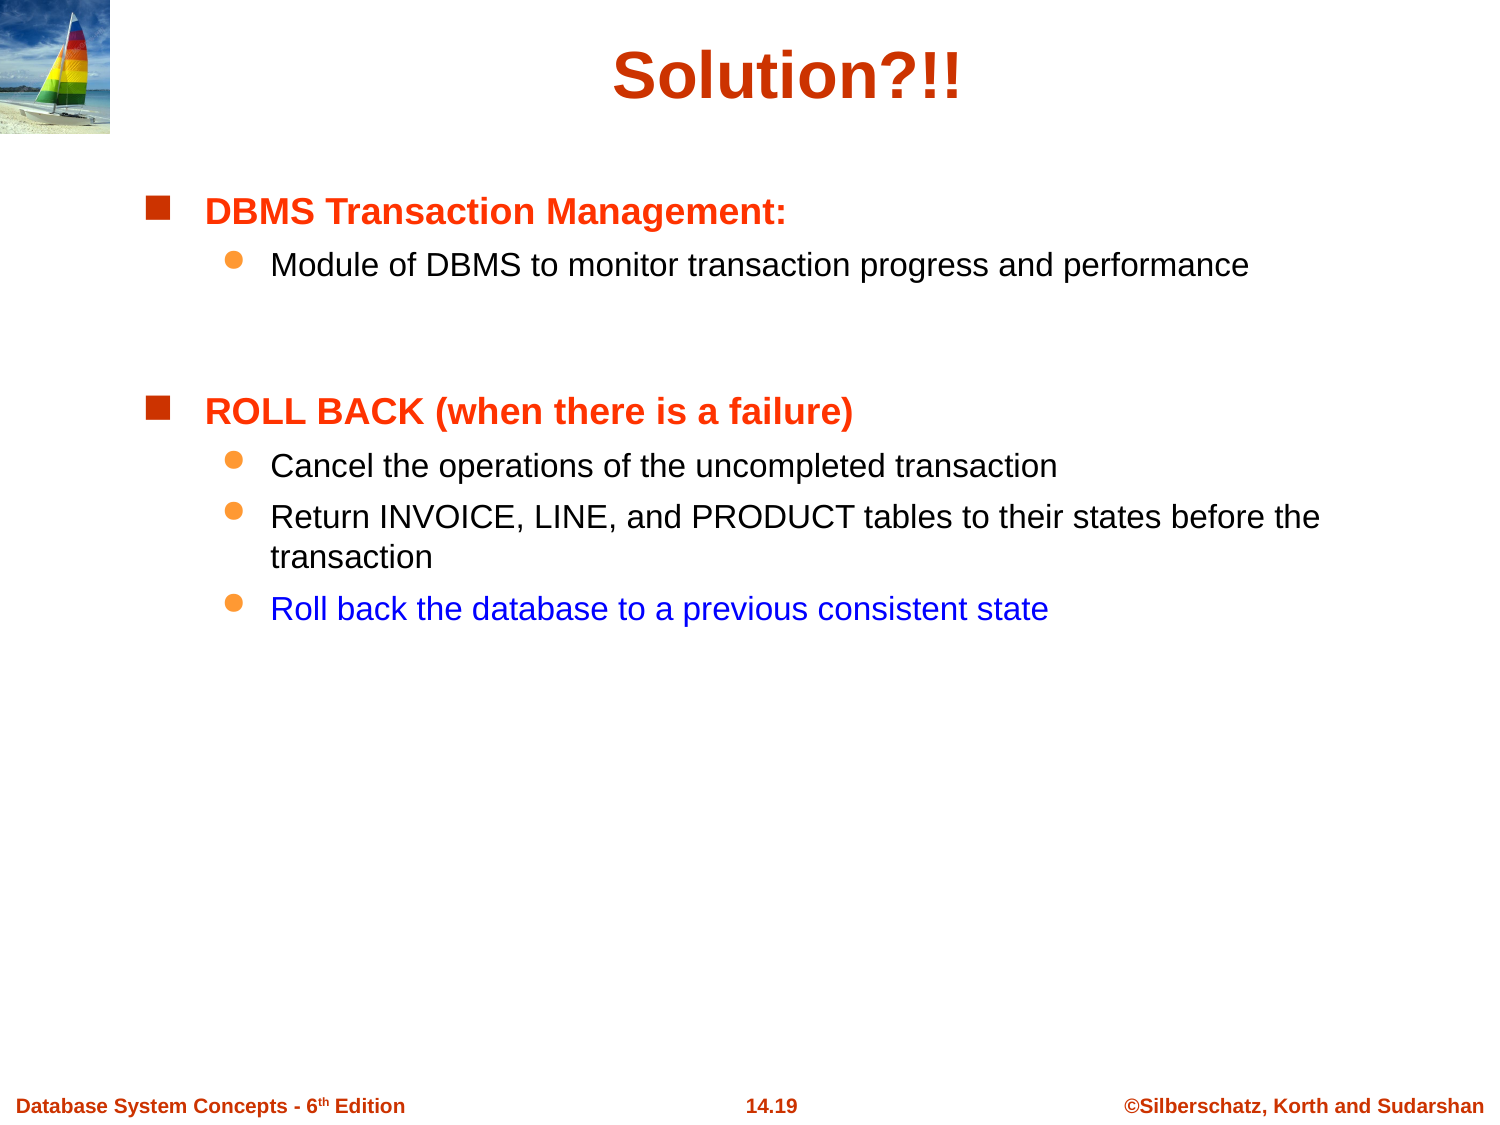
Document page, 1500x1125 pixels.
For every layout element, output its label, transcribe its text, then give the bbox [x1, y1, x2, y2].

title Solution?!! [125, 18, 1452, 120]
list DBMS Transaction Management: Module of DBMS to monitor transaction progress and performance ROLL BACK (when there is a failure) Cancel the operations of the uncompleted transaction Return INVOICE, LINE, and PRODUCT tables to their states before the transaction Roll back the database to a previous consistent state [133, 179, 1391, 984]
picture [0, 0, 110, 134]
